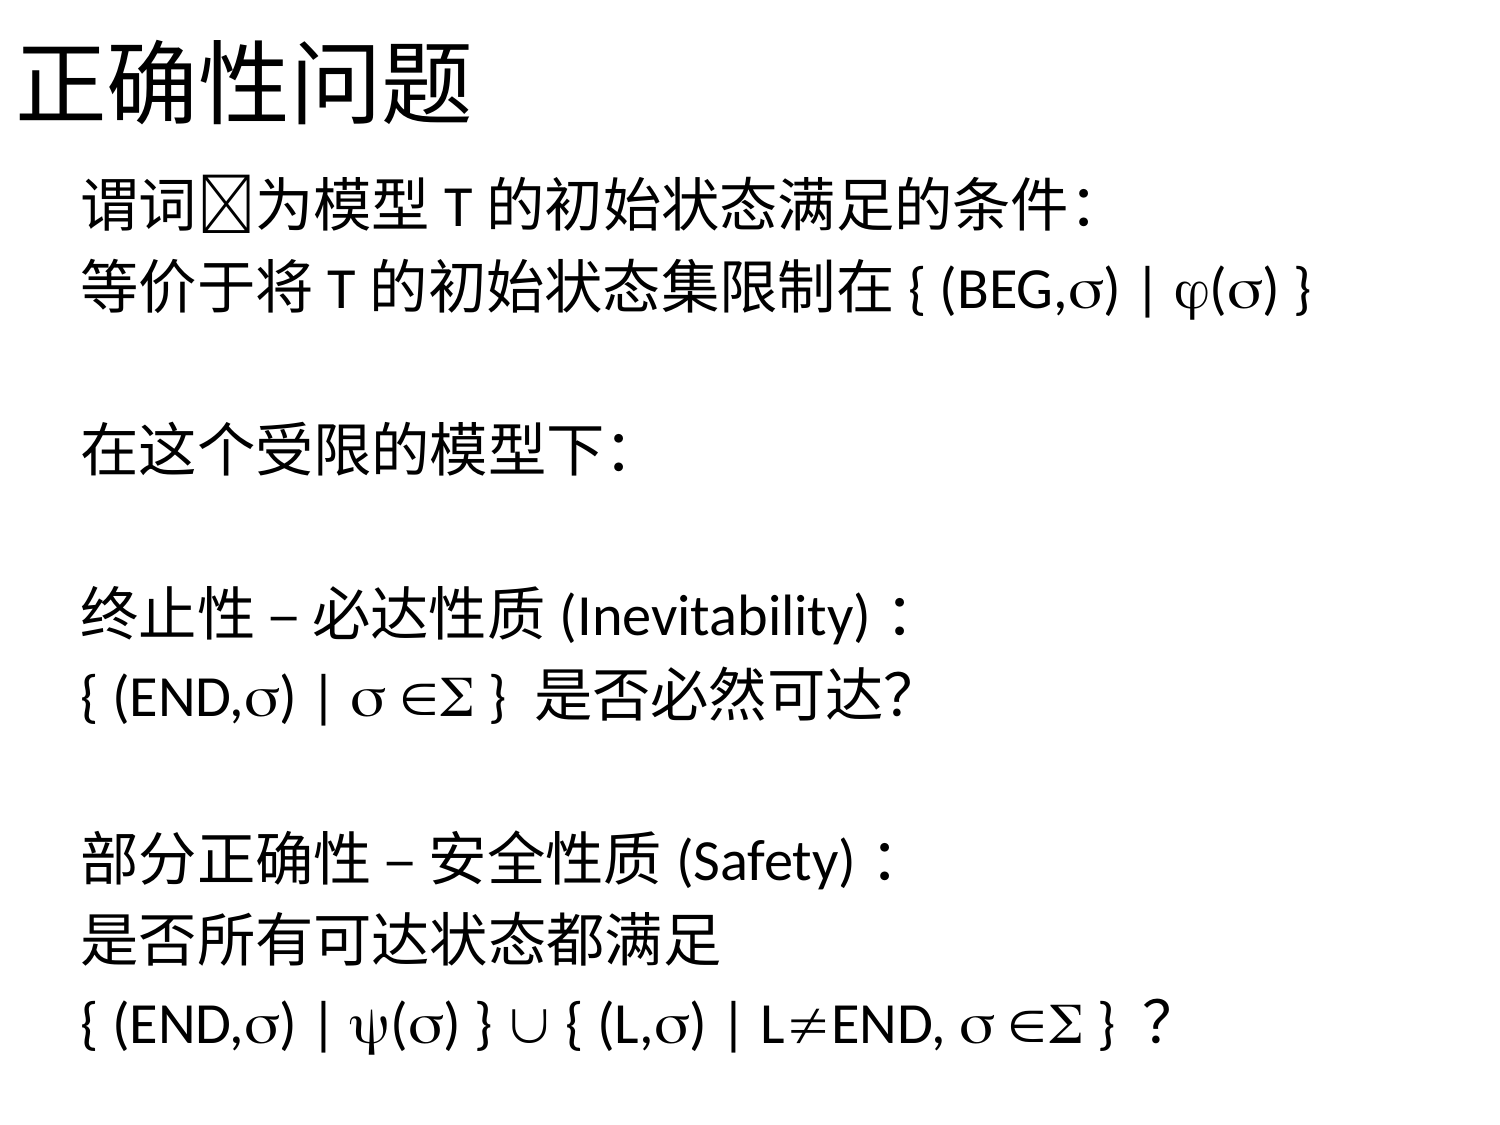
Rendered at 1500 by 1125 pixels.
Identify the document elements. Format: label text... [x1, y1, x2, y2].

title 正确性问题 [0, 0, 1500, 160]
list 谓词为模型T的初始状态满足的条件： 等价于将T的初始状态集限制在{ (BEG,) | () } 在这个受限的模型下： 终止性 – 必达性质(Inevitability)： { (END,) |   } 是否必然可达？ 部分正确性 – 安全性质(Safety)： 是否所有可达状态都满足 { (END,) | () }  { (L,) | LEND,   } ？ [0, 160, 1500, 1125]
